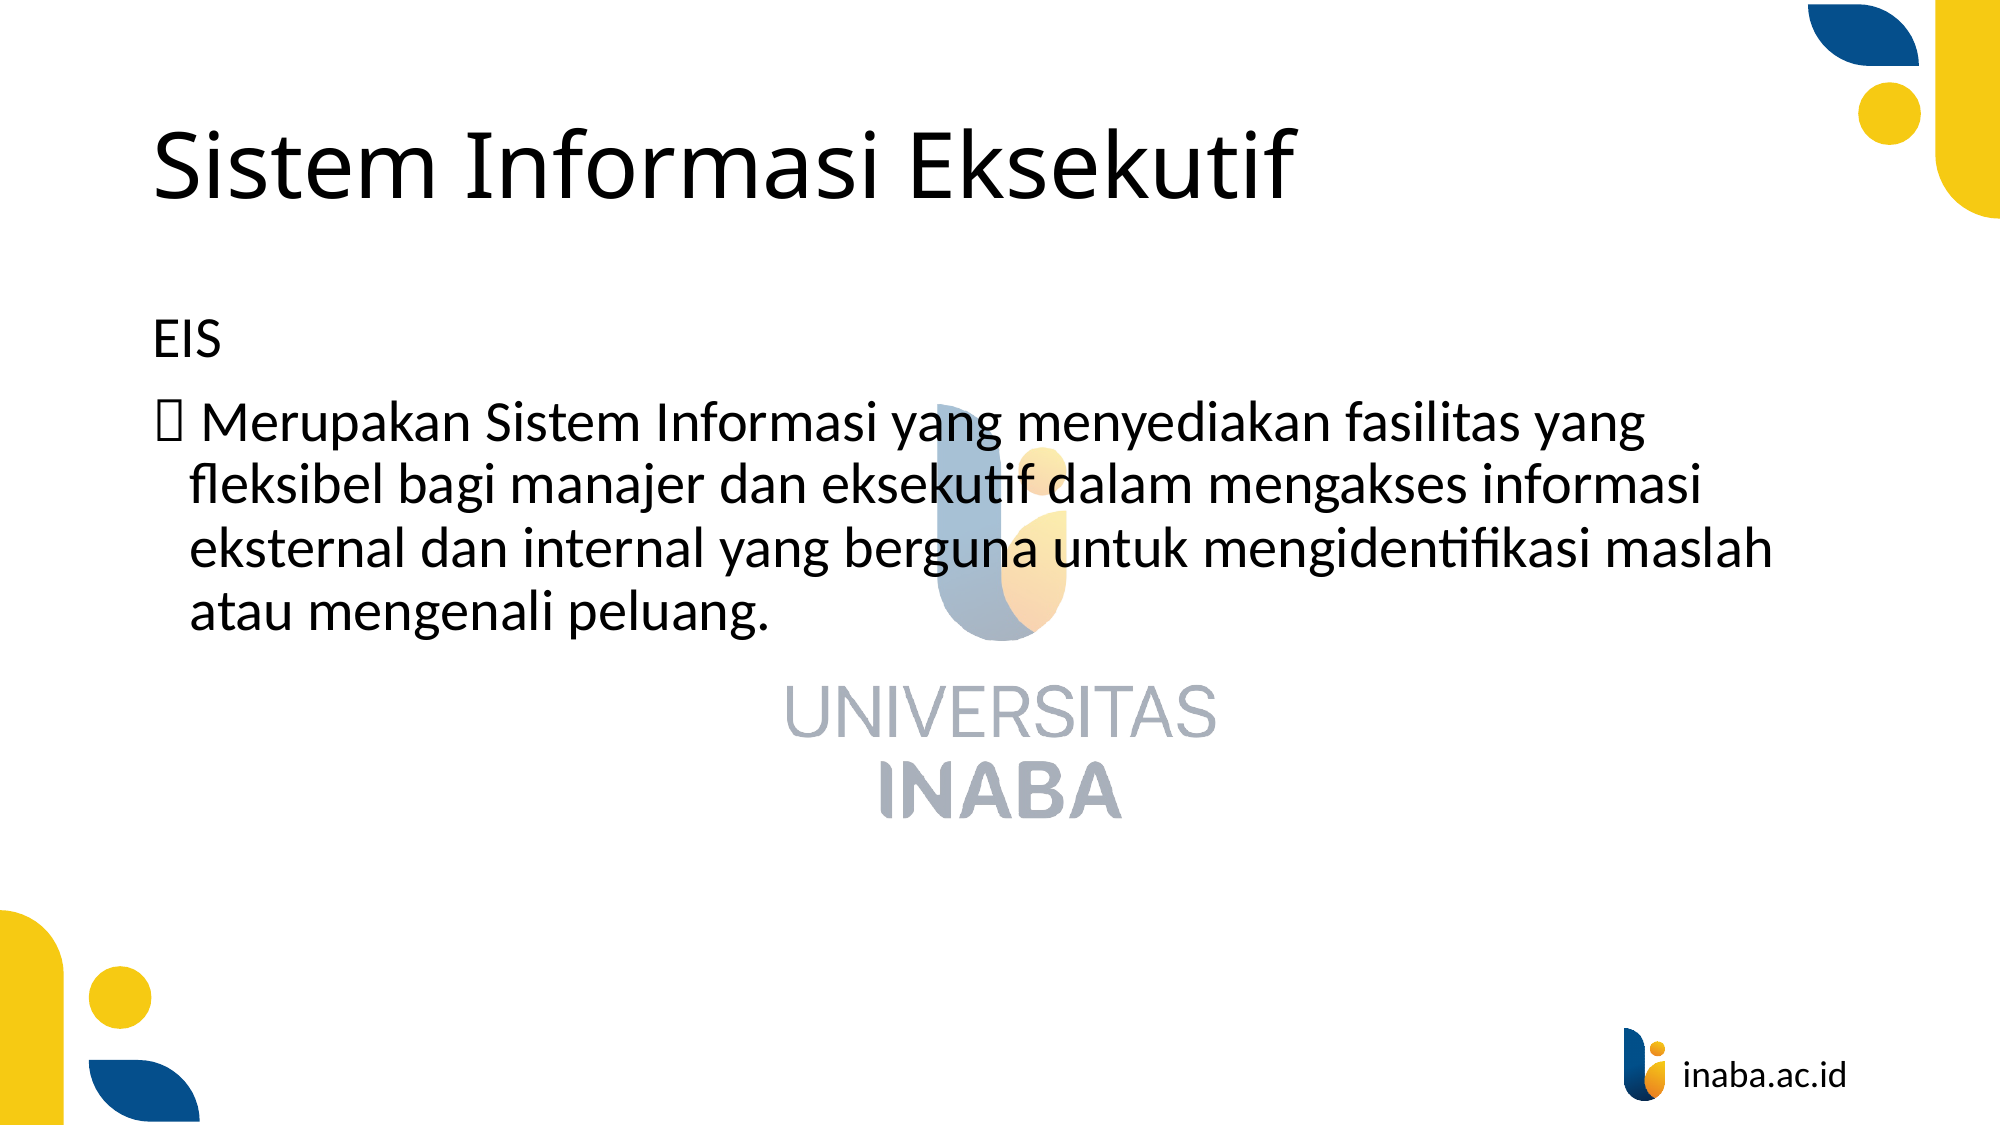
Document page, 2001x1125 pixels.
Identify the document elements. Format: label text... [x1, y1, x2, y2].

list EIS  Merupakan Sistem Informasi yang menyediakan fasilitas yang fleksibel bagi manajer dan eksekutif dalam mengakses informasi eksternal dan internal yang berguna untuk mengidentifikasi maslah atau mengenali peluang. [137, 299, 1863, 1014]
title Sistem Informasi Eksekutif [137, 59, 1863, 278]
picture [1624, 1028, 1665, 1101]
